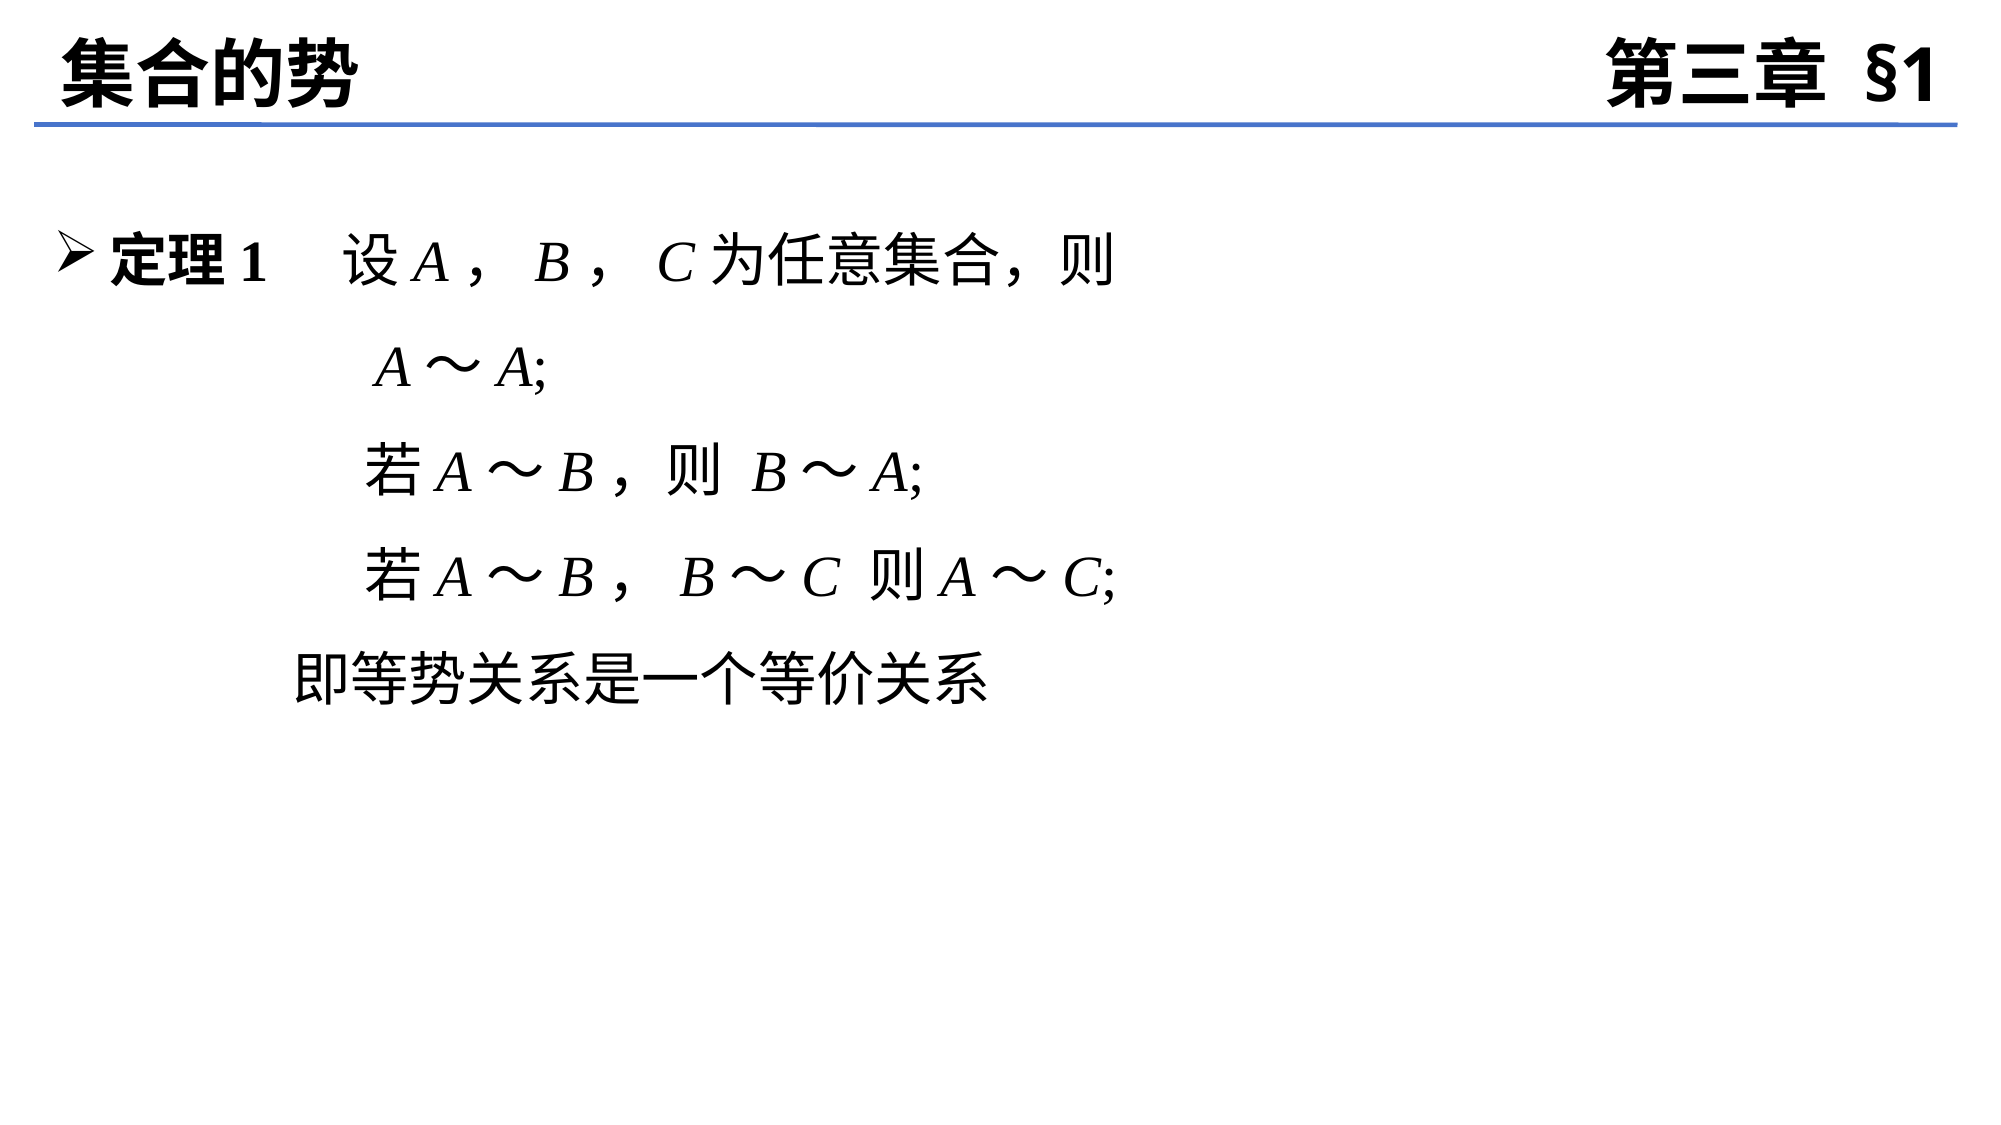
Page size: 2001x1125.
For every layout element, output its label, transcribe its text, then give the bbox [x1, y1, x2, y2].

text_box 第三章 §1 [1576, 19, 1958, 124]
text_box 集合的势 [46, 18, 662, 124]
text_box 定理1 设A，B，C为任意集合，则 A～A; 若A～B，则 B～A; 若A～B，B～C 则A～C; 即等势关系是一个等价关系 [38, 181, 1958, 938]
